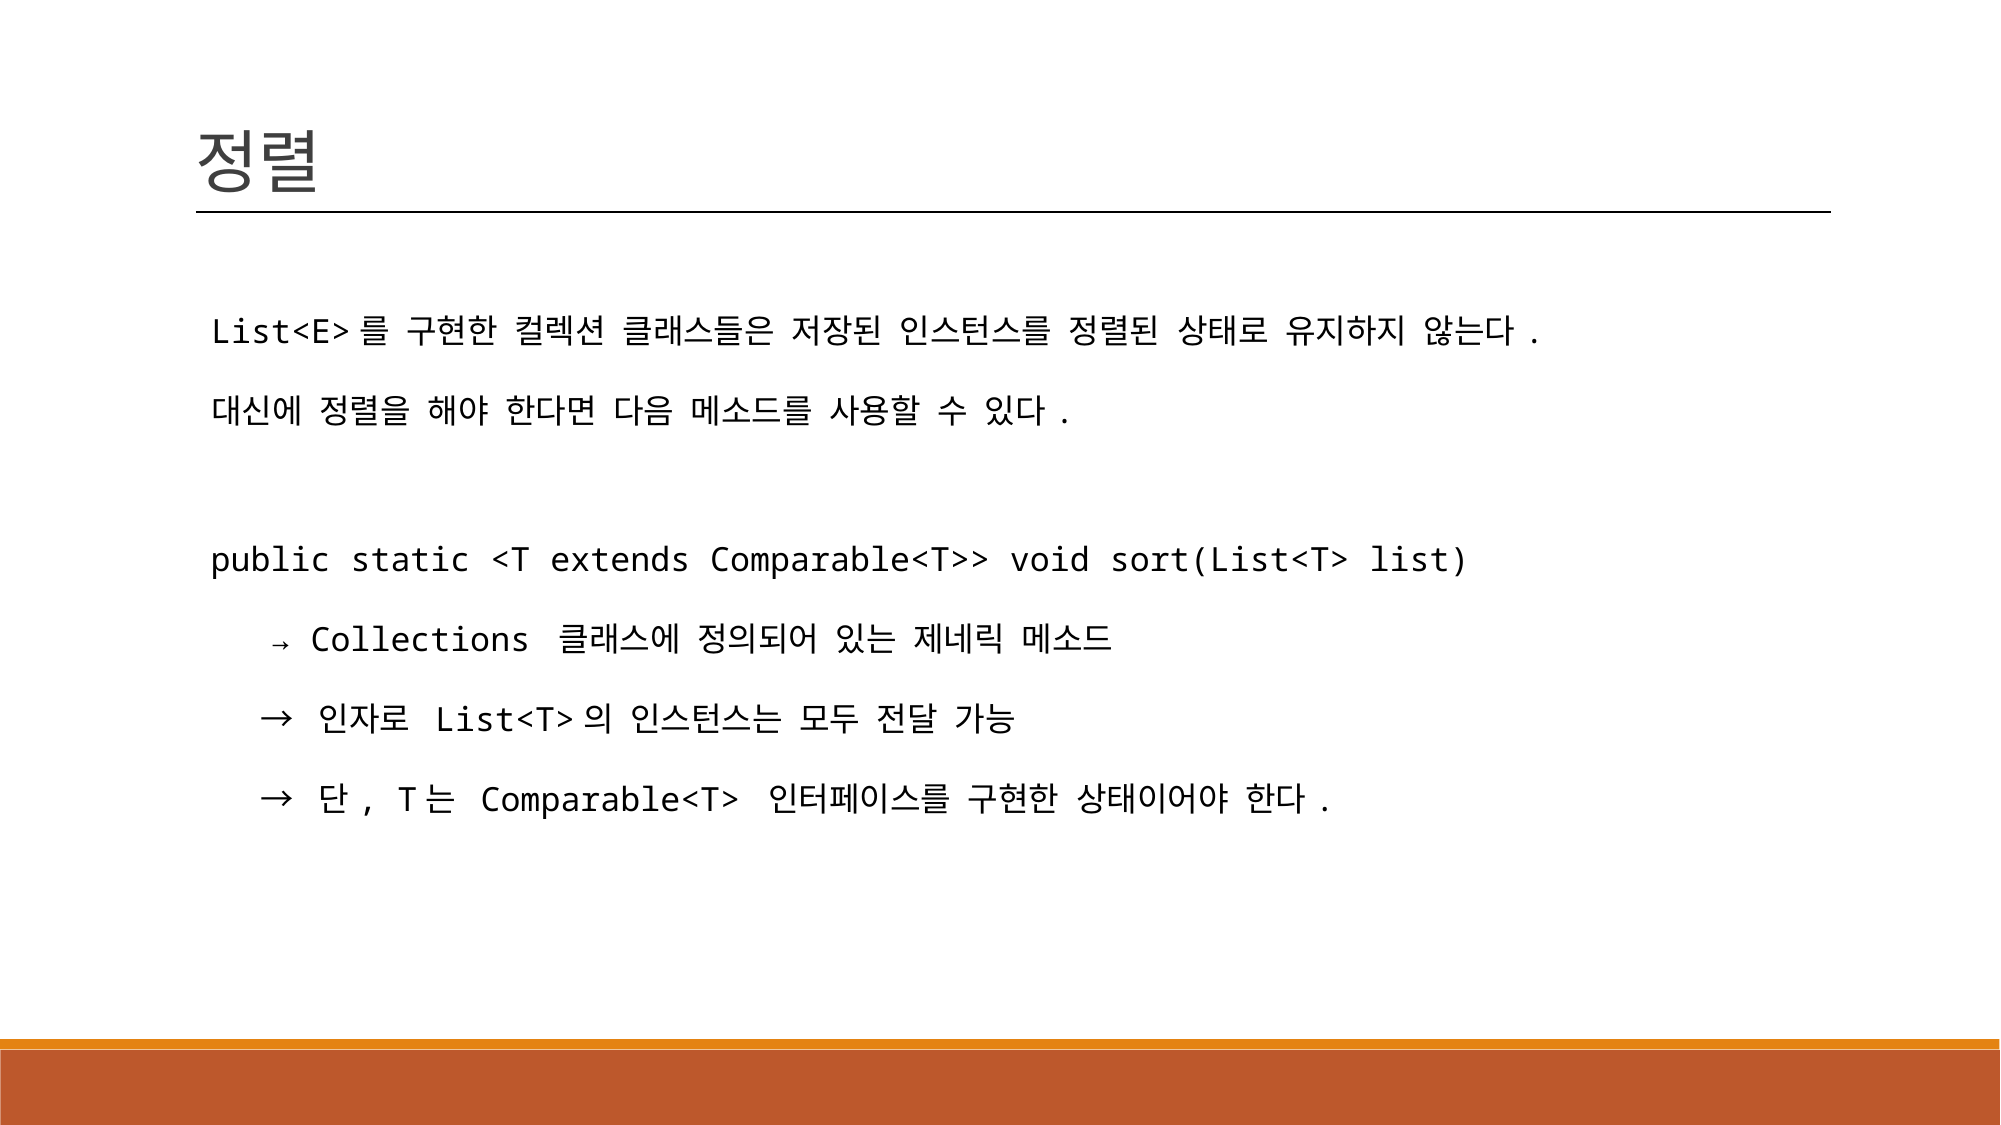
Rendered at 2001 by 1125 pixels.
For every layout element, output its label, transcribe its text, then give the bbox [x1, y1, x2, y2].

text_box List<E>를 구현한 컬렉션 클래스들은 저장된 인스턴스를 정렬된 상태로 유지하지 않는다. 대신에 정렬을 해야 한다면 다음 메소드를 사용할 수 있다. [196, 262, 1759, 438]
text_box 정렬 [179, 20, 1830, 210]
text_box public static <T extends Comparable<T>> void sort(List<T> list) → Collections 클래스에 정의되어 있는 제네릭 메소드 → 인자로 List<T>의 인스턴스는 모두 전달 가능 → 단, T는 Comparable<T> 인터페이스를 구현한 상태이어야 한다. [195, 490, 1714, 826]
